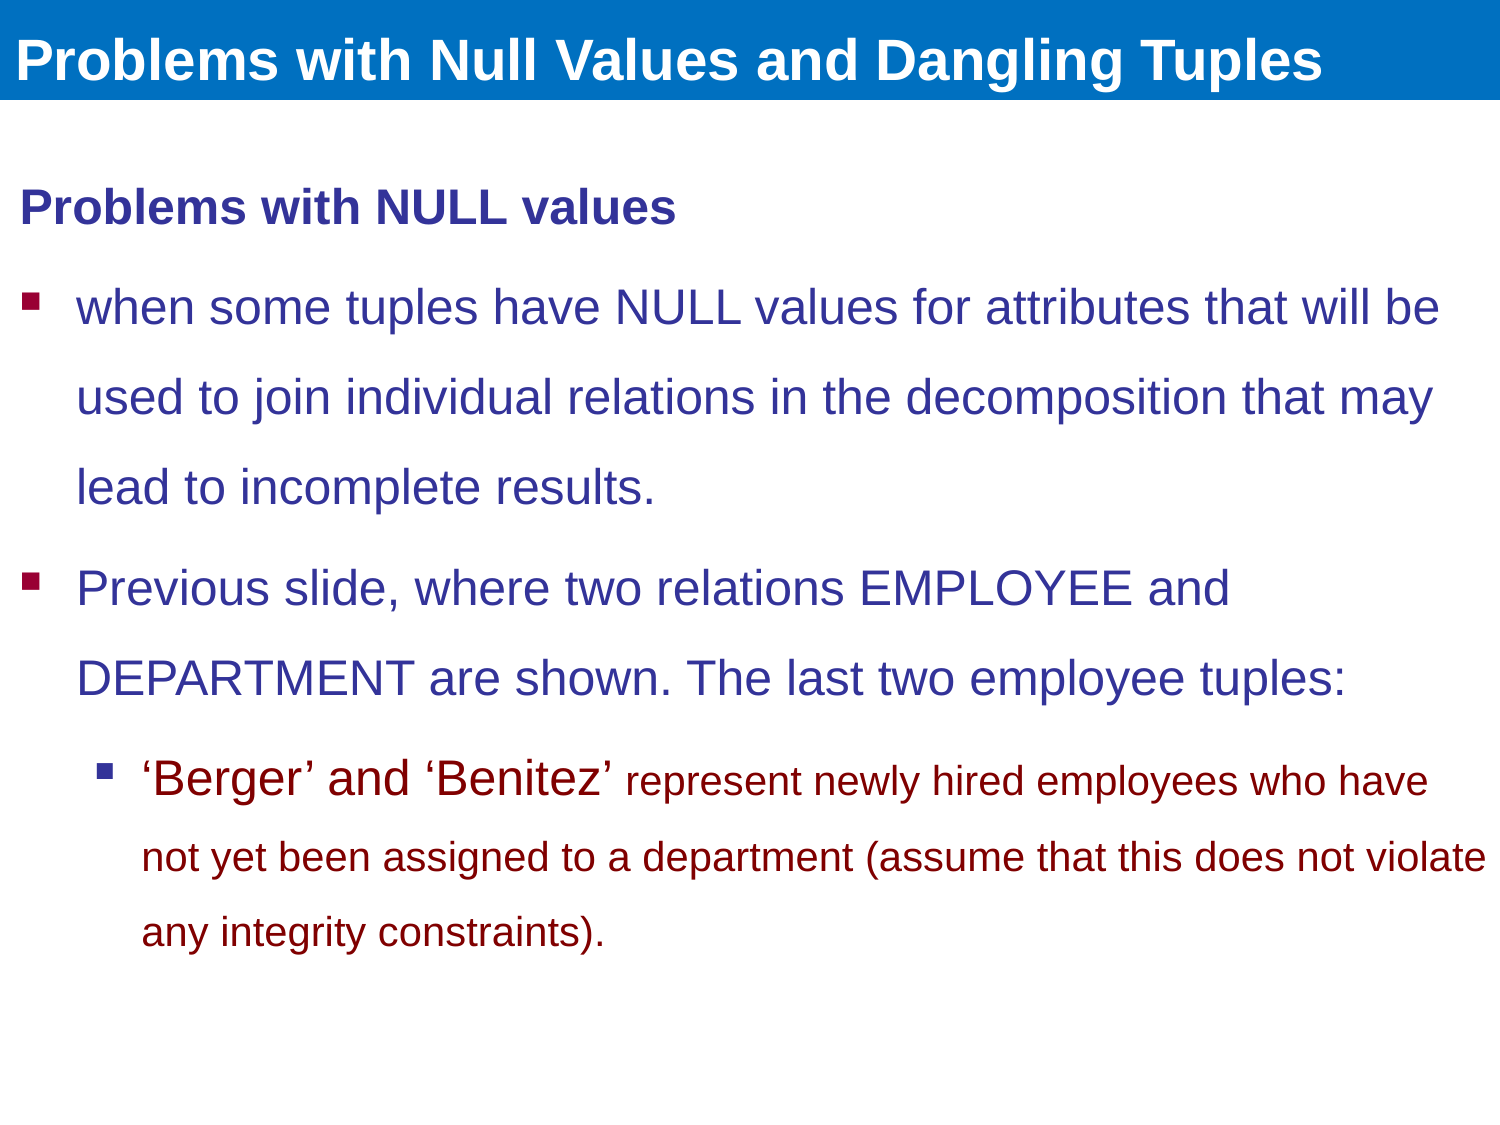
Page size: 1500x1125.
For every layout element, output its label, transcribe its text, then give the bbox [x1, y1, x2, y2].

list Problems with NULL values when some tuples have NULL values for attributes that will be used to join individual relations in the decomposition that may lead to incomplete results. Previous slide, where two relations EMPLOYEE and DEPARTMENT are shown. The last two employee tuples: ‘Berger’ and ‘Benitez’ represent newly hired employees who have not yet been assigned to a department (assume that this does not violate any integrity constraints). [4, 137, 1493, 1125]
title Problems with Null Values and Dangling Tuples [0, 0, 1500, 100]
